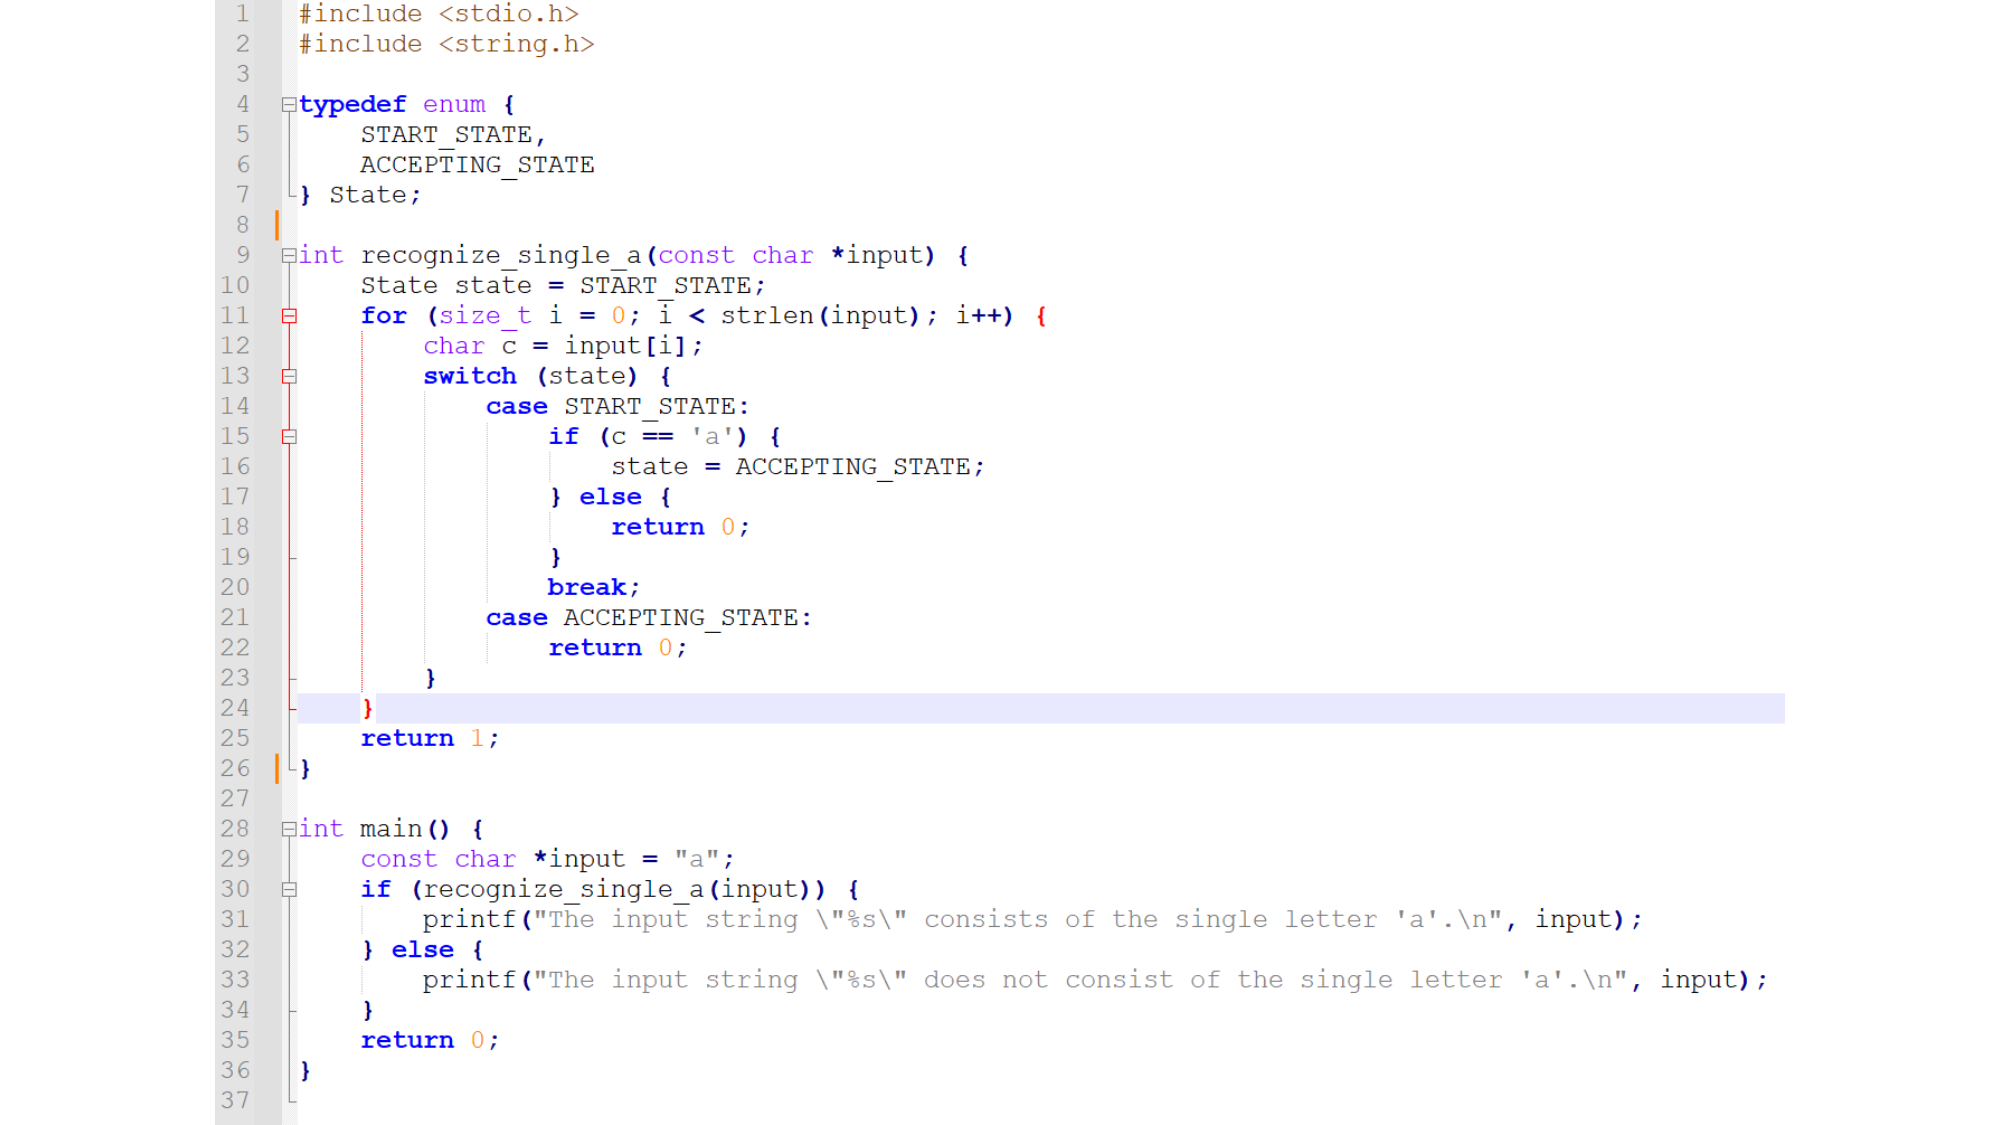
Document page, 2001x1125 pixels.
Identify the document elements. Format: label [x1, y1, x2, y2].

picture [215, 0, 1785, 1125]
